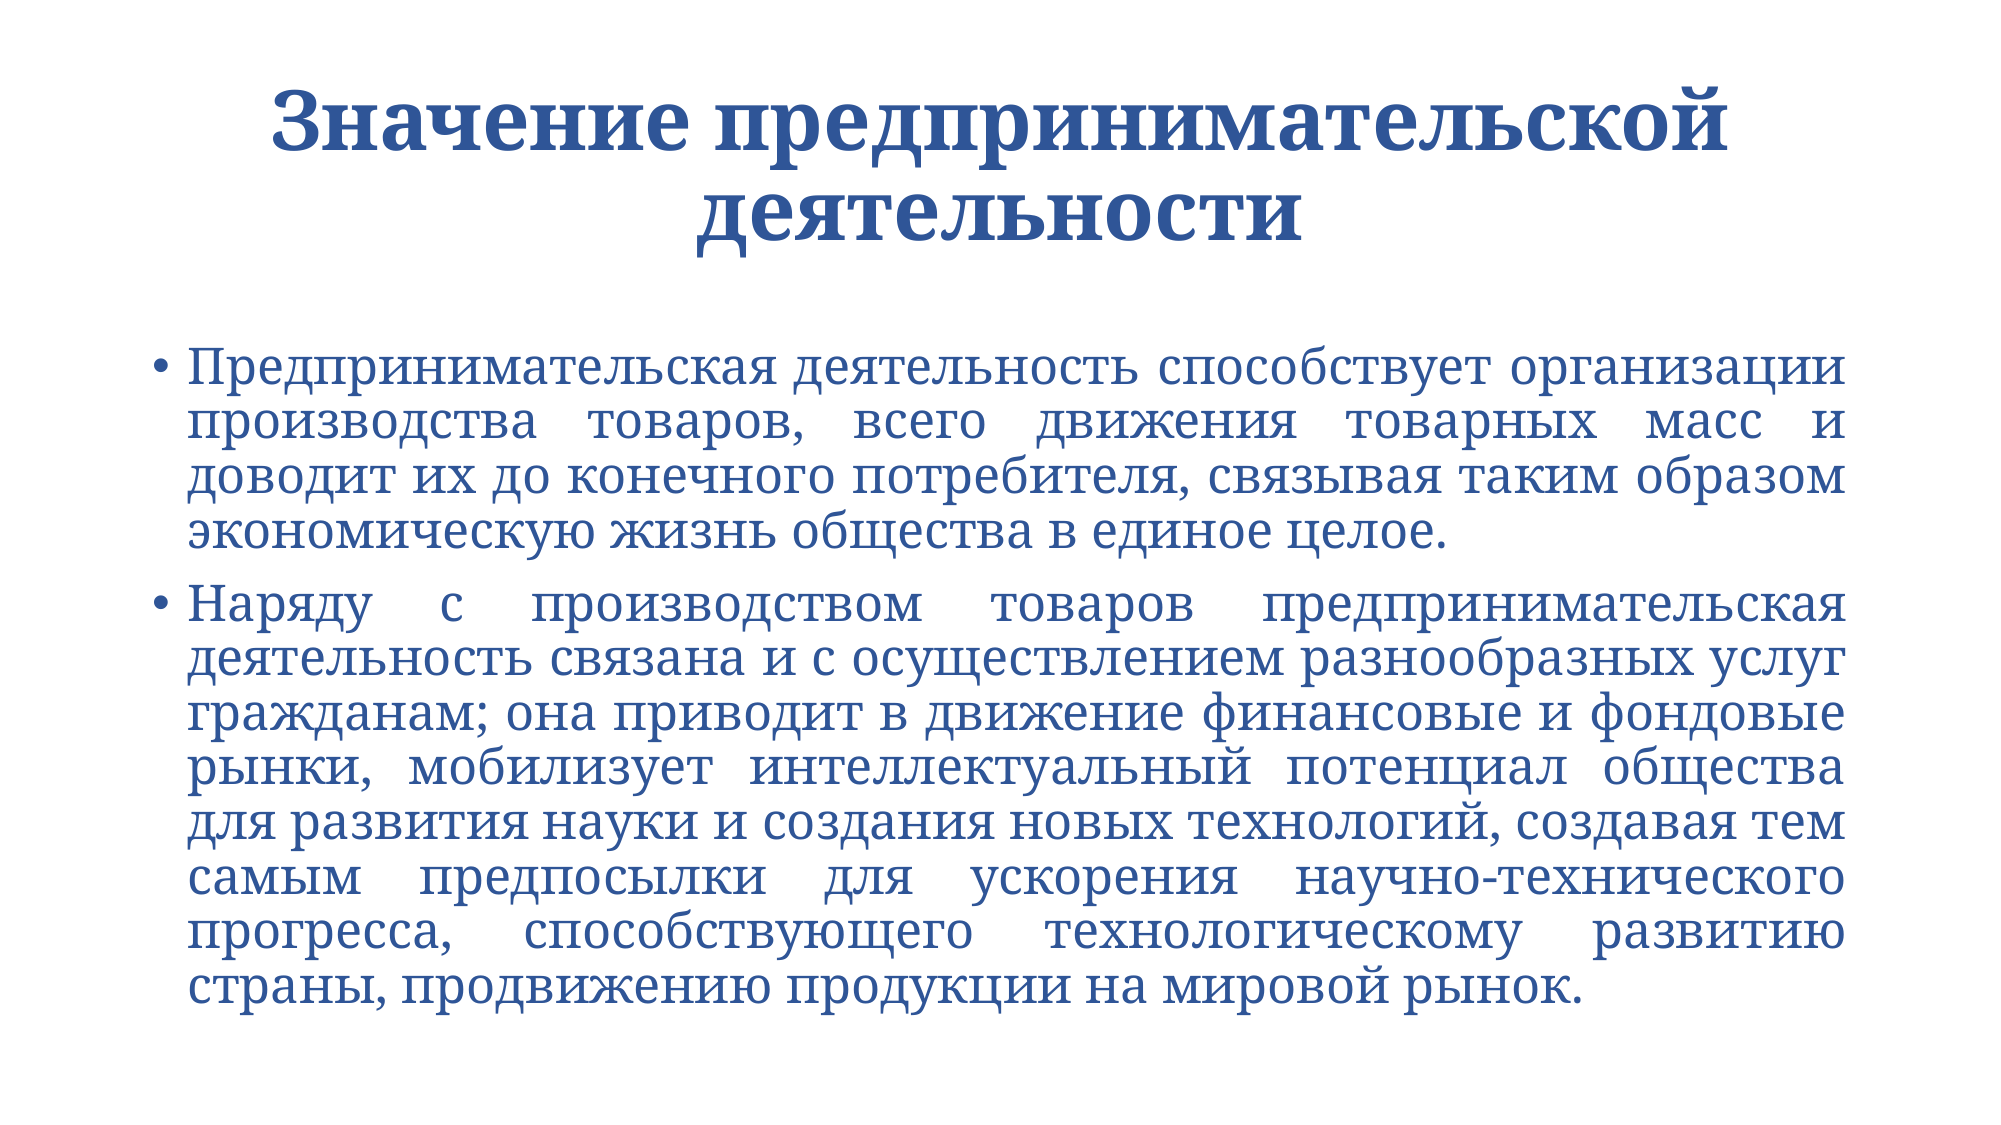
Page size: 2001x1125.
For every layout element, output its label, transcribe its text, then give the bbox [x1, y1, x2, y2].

title Значение предпринимательской деятельности [137, 59, 1863, 278]
list Предпринимательская деятельность способствует организации производства товаров, всего движения товарных масс и доводит их до конечного потребителя, связывая таким образом экономическую жизнь общества в единое целое. Наряду с производством товаров предпринимательская деятельность связана и с осуществлением разнообразных услуг гражданам; она приводит в движение финансовые и фондовые рынки, мобилизует интеллектуальный потенциал общества для развития науки и создания новых технологий, создавая тем самым предпосылки для ускорения научно-технического прогресса, способствующего технологическому развитию страны, продвижению продукции на мировой рынок. [137, 333, 1863, 1047]
